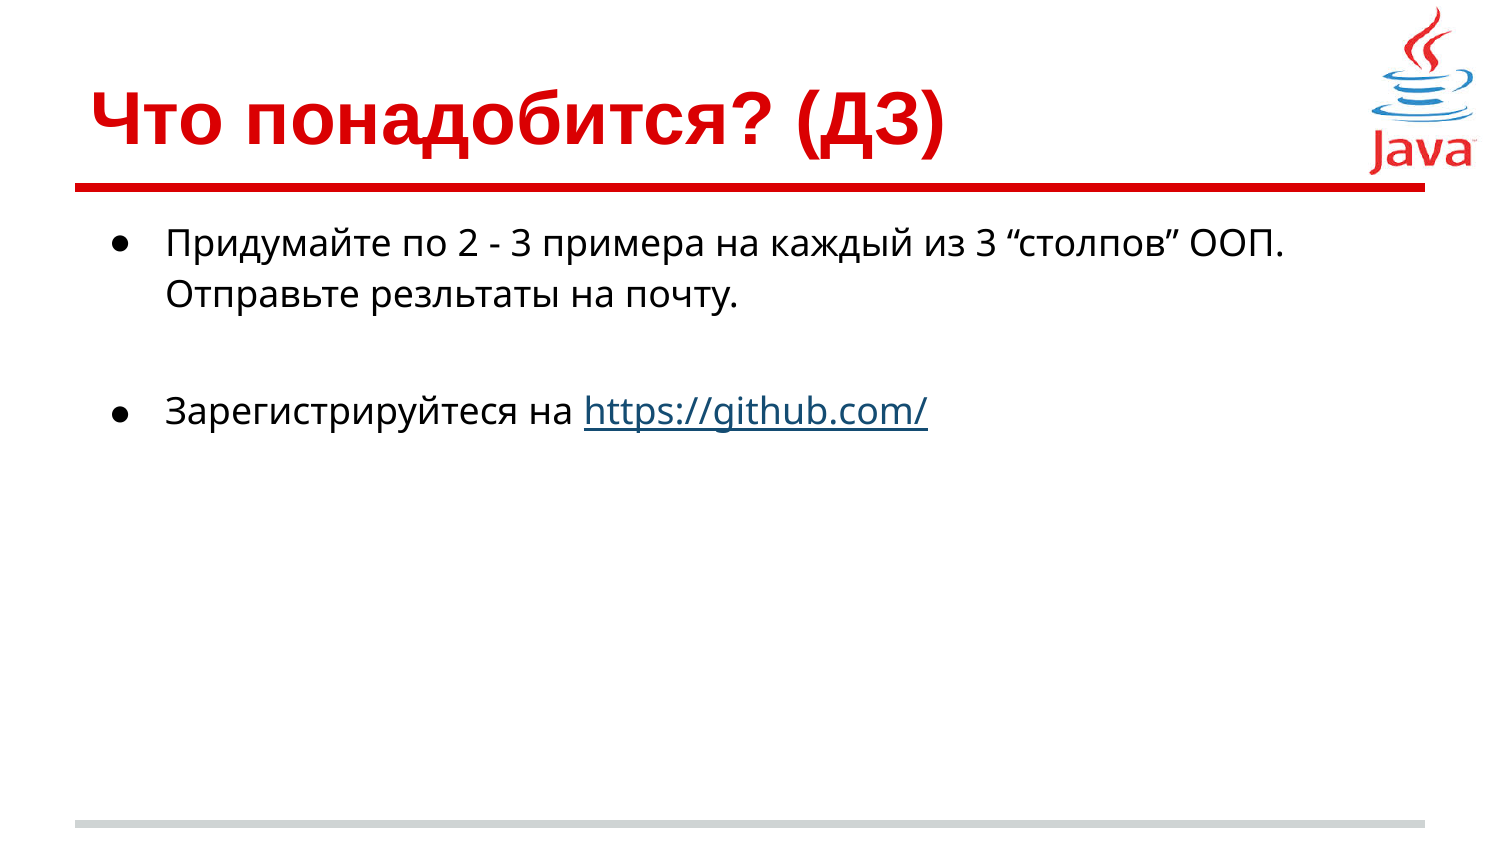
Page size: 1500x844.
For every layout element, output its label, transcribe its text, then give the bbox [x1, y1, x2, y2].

picture [1354, 6, 1489, 175]
list Придумайте по 2 - 3 примера на каждый из 3 “столпов” ООП. Отправьте резльтаты на почту. Зарегистрируйтеся на https://github.com/ [75, 196, 1425, 808]
title Что понадобится? (ДЗ) [75, 33, 1349, 175]
